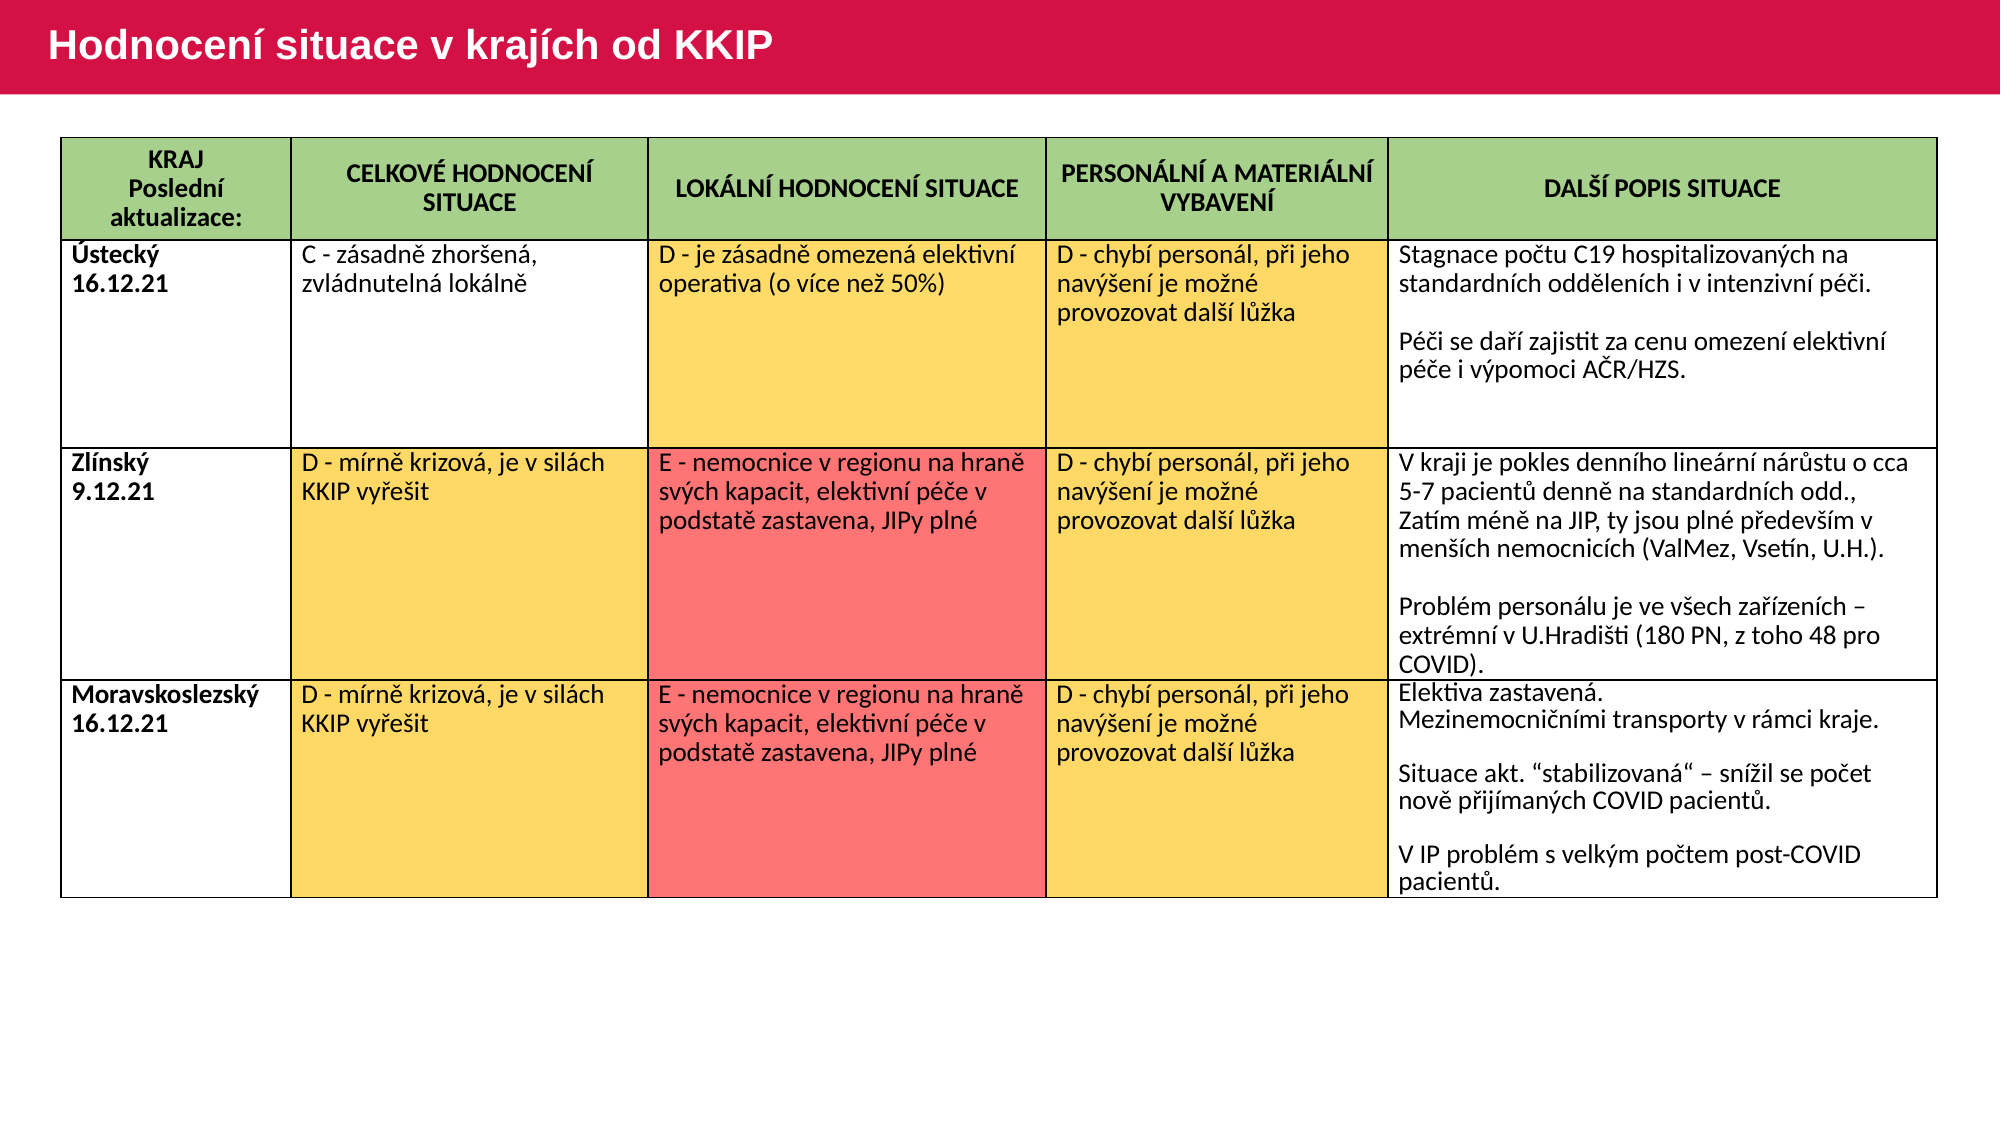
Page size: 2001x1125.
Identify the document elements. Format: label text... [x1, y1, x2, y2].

table_cell E - nemocnice v regionu na hraně svých kapacit, elektivní péče v podstatě zastavena, JIPy plné [649, 449, 1045, 679]
table_cell D - mírně krizová, je v silách KKIP vyřešit [292, 449, 647, 679]
table_cell D - chybí personál, při jeho navýšení je možné provozovat další lůžka [1047, 241, 1387, 447]
table_cell Stagnace počtu C19 hospitalizovaných na standardních odděleních i v intenzivní péči. Péči se daří zajistit za cenu omezení elektivní péče i výpomoci AČR/HZS. [1389, 241, 1936, 447]
table_header DALŠÍ POPIS SITUACE [1389, 138, 1936, 239]
table_cell C - zásadně zhoršená, zvládnutelná lokálně [292, 241, 647, 447]
table_header PERSONÁLNÍ A MATERIÁLNÍ VYBAVENÍ [1047, 138, 1387, 239]
table_header CELKOVÉ HODNOCENÍ SITUACE [292, 138, 647, 239]
table_header LOKÁLNÍ HODNOCENÍ SITUACE [649, 138, 1045, 239]
table_cell V kraji je pokles denního lineární nárůstu o cca 5-7 pacientů denně na standardních odd., Zatím méně na JIP, ty jsou plné především v menších nemocnicích (ValMez, Vsetín, U.H.). Problém personálu je ve všech zařízeních – extrémní v U.Hradišti (180 PN, z toho 48 pro COVID). [1389, 449, 1936, 679]
table_cell Zlínský 9.12.21 [62, 449, 290, 679]
table_cell D - chybí personál, při jeho navýšení je možné provozovat další lůžka [1047, 681, 1387, 897]
table_cell Moravskoslezský 16.12.21 [62, 681, 290, 897]
table_cell D - chybí personál, při jeho navýšení je možné provozovat další lůžka [1047, 449, 1387, 679]
table_cell D - je zásadně omezená elektivní operativa (o více než 50%) [649, 241, 1045, 447]
table_cell D - mírně krizová, je v silách KKIP vyřešit [292, 681, 647, 897]
title Hodnocení situace v krajích od KKIP [32, 0, 1254, 94]
table_header KRAJ Poslední aktualizace: [62, 138, 290, 239]
table_cell Ústecký 16.12.21 [62, 241, 290, 447]
table_cell E - nemocnice v regionu na hraně svých kapacit, elektivní péče v podstatě zastavena, JIPy plné [649, 681, 1045, 897]
table_cell Elektiva zastavená. Mezinemocničními transporty v rámci kraje. Situace akt. “stabilizovaná“ – snížil se počet nově přijímaných COVID pacientů. V IP problém s velkým počtem post-COVID pacientů. [1389, 681, 1936, 897]
